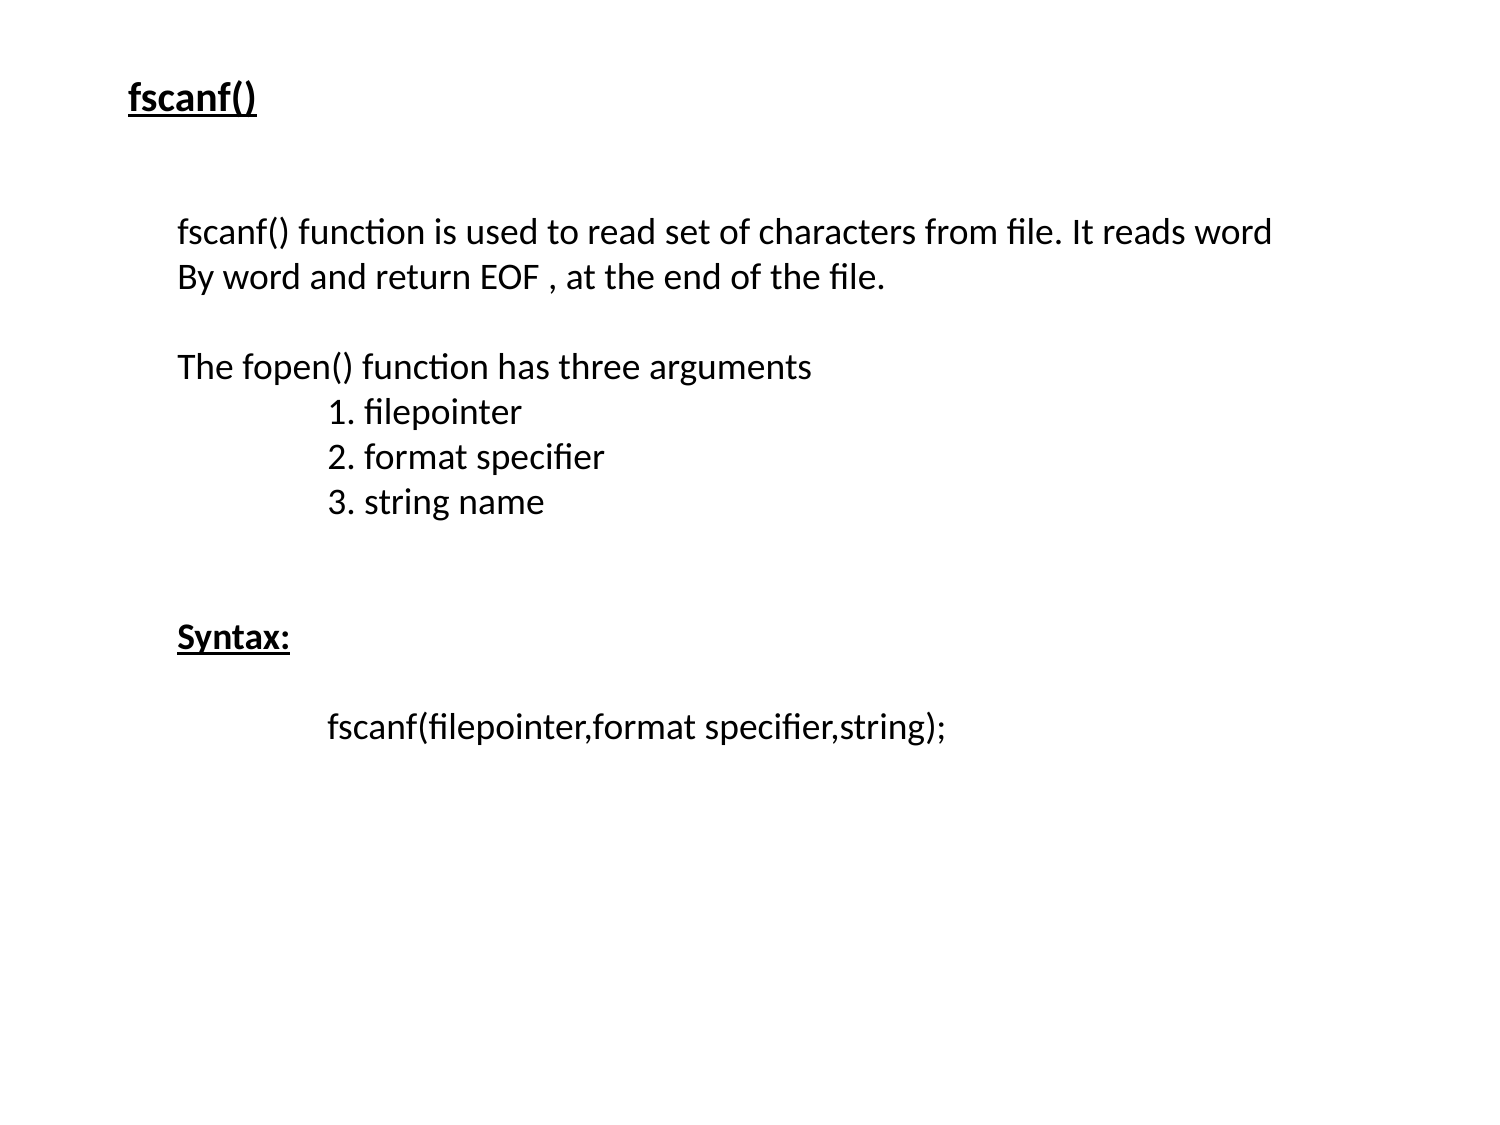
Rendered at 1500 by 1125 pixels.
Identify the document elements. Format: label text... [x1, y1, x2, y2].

text_box fscanf() function is used to read set of characters from file. It reads word By word and return EOF , at the end of the file. The fopen() function has three arguments 1. filepointer 2. format specifier 3. string name Syntax: fscanf(filepointer,format specifier,string); [162, 199, 1313, 755]
text_box fscanf() [113, 62, 272, 128]
